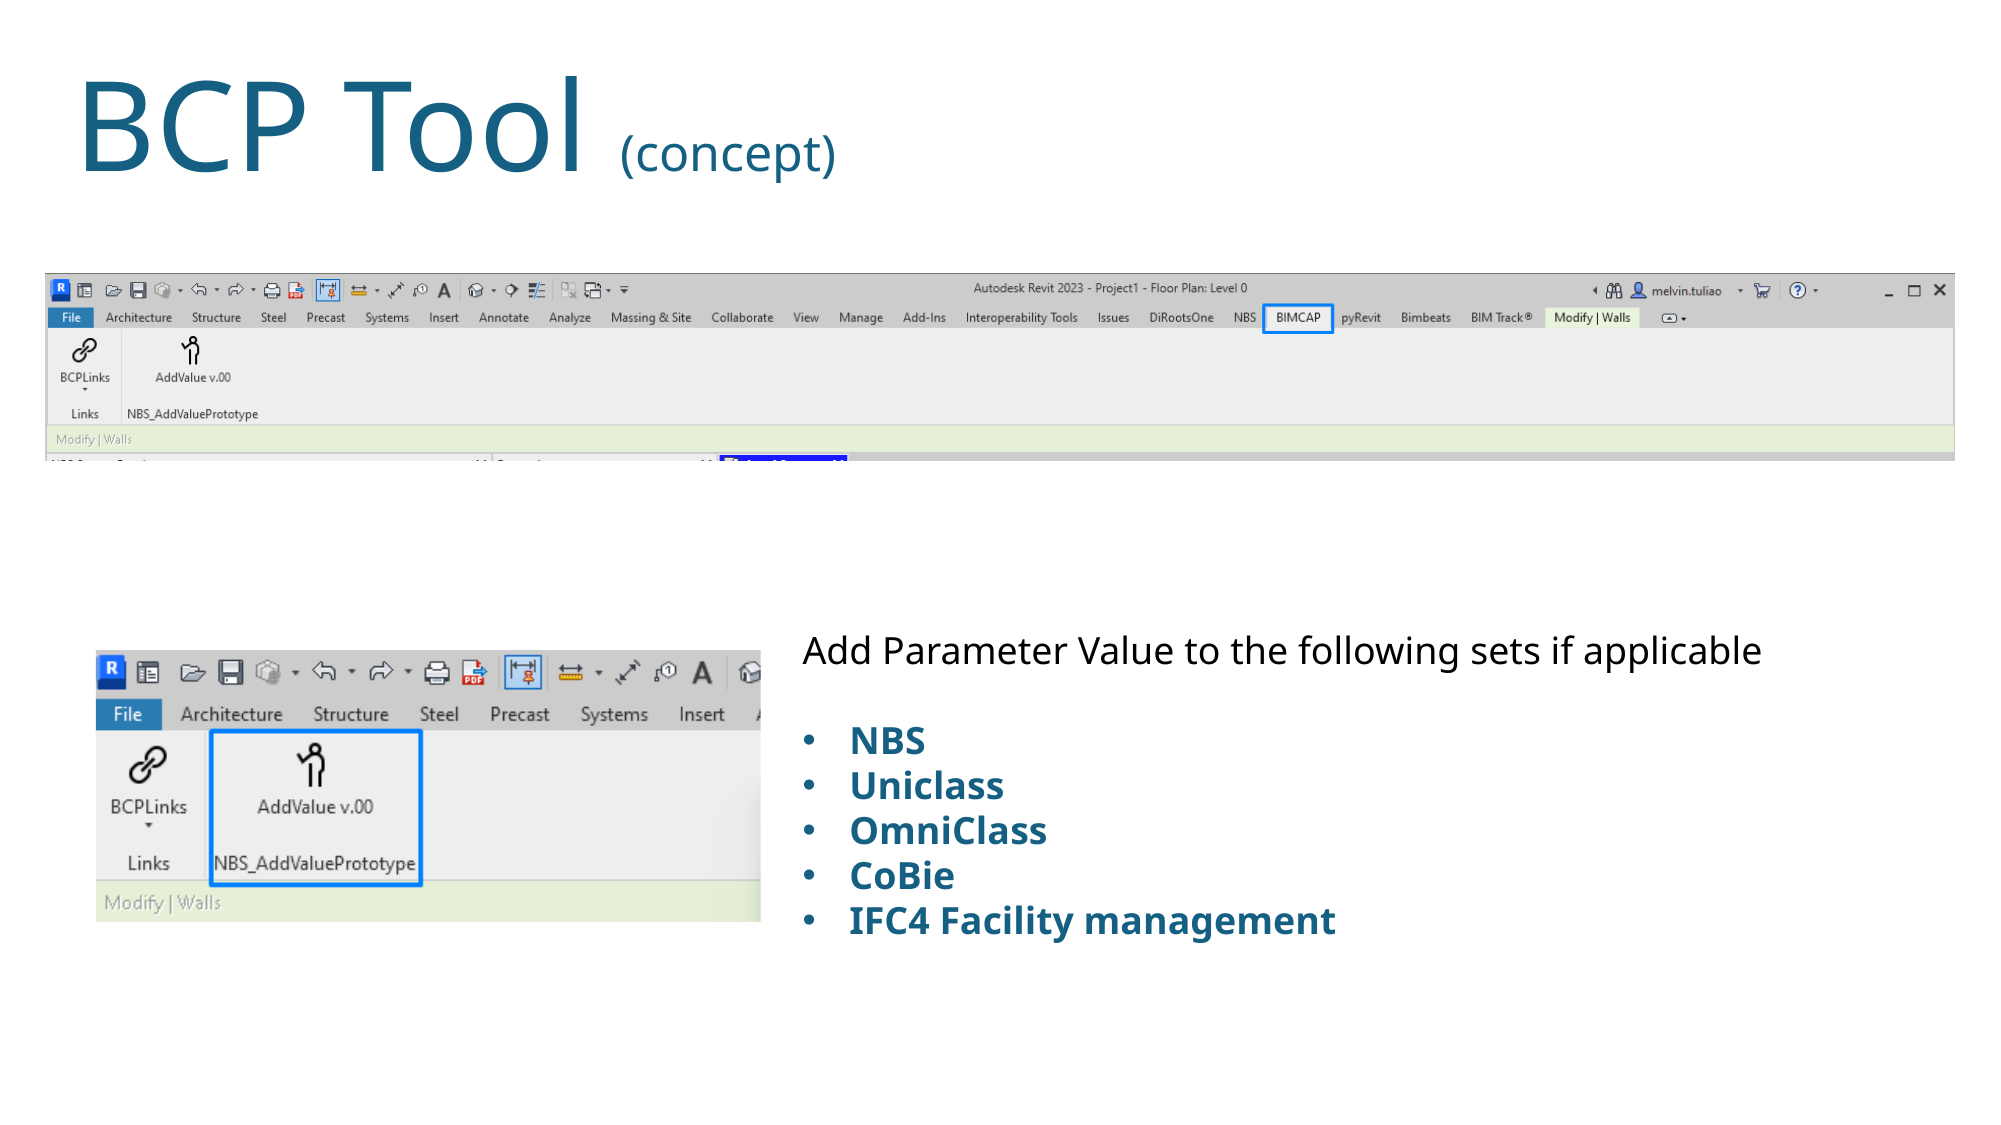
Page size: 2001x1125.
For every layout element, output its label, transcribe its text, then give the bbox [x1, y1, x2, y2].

picture [95, 649, 762, 923]
text_box Add Parameter Value to the following sets if applicable NBS Uniclass OmniClass CoBie IFC4 Facility management [787, 619, 1779, 949]
picture [44, 272, 1956, 462]
title BCP Tool (concept) [59, 48, 1103, 206]
